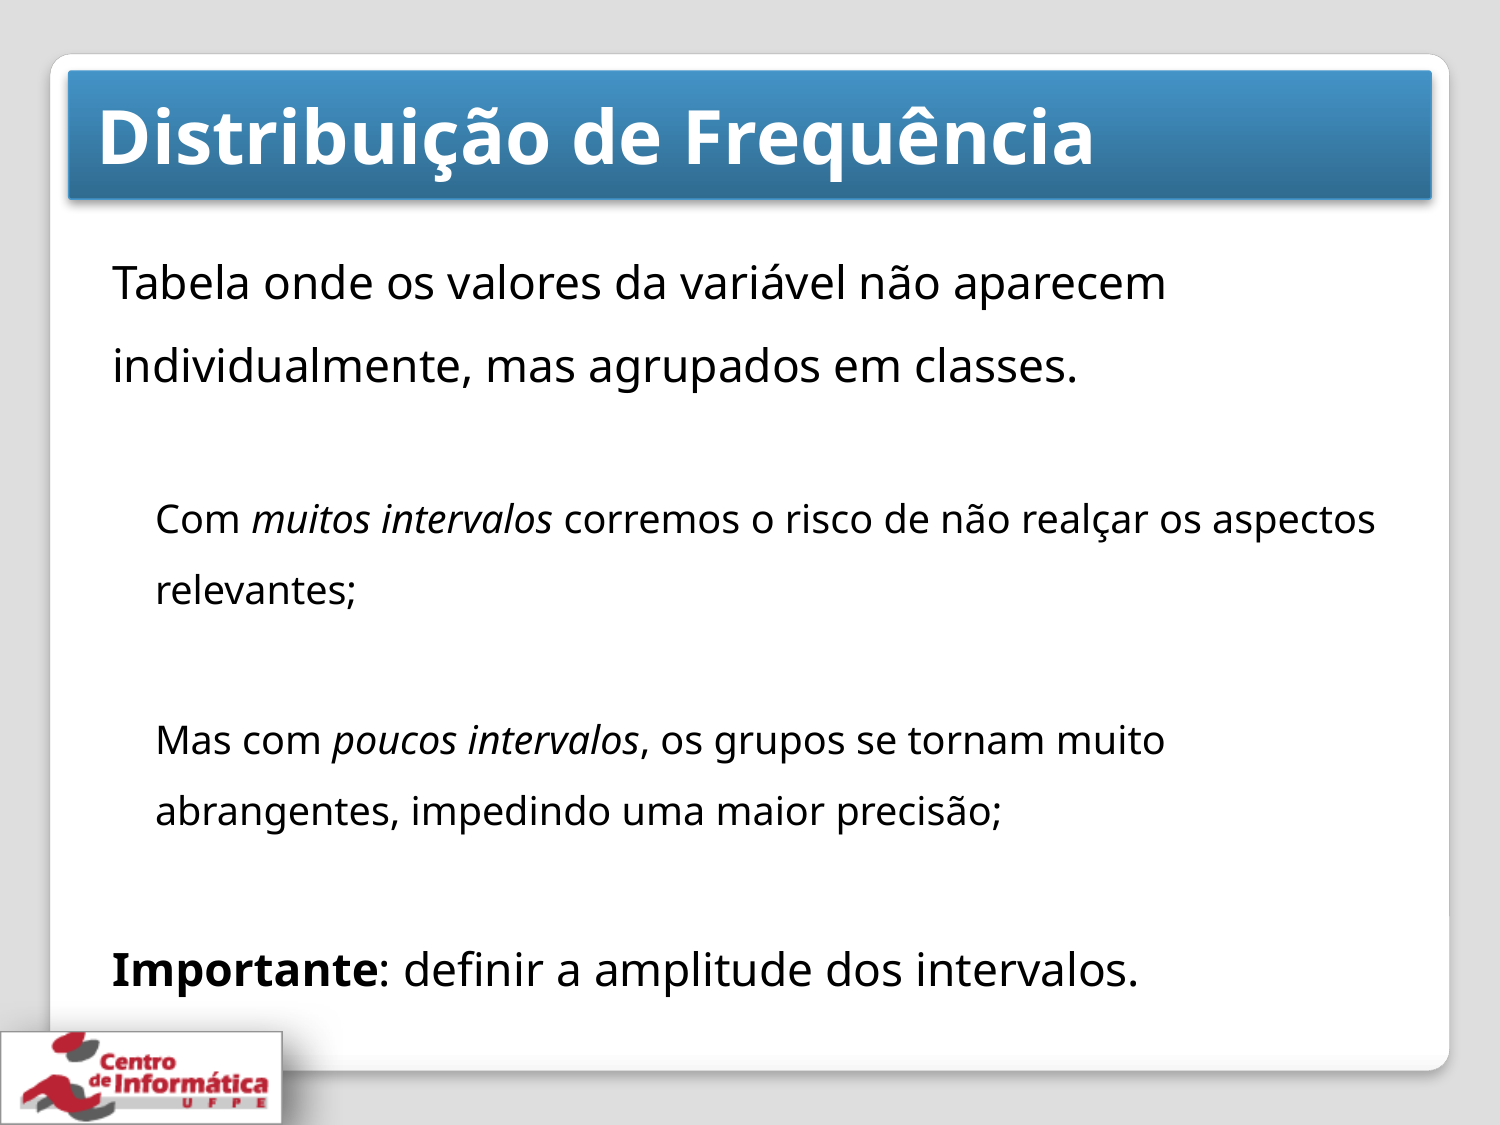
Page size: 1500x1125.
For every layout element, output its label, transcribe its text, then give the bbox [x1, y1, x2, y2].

title Distribuição de Frequência [82, 70, 1425, 200]
list Tabela onde os valores da variável não aparecem individualmente, mas agrupados em classes. Com muitos intervalos corremos o risco de não realçar os aspectos relevantes; Mas com poucos intervalos, os grupos se tornam muito abrangentes, impedindo uma maior precisão; Importante: definir a amplitude dos intervalos. [81, 210, 1425, 1009]
picture [0, 1031, 283, 1125]
